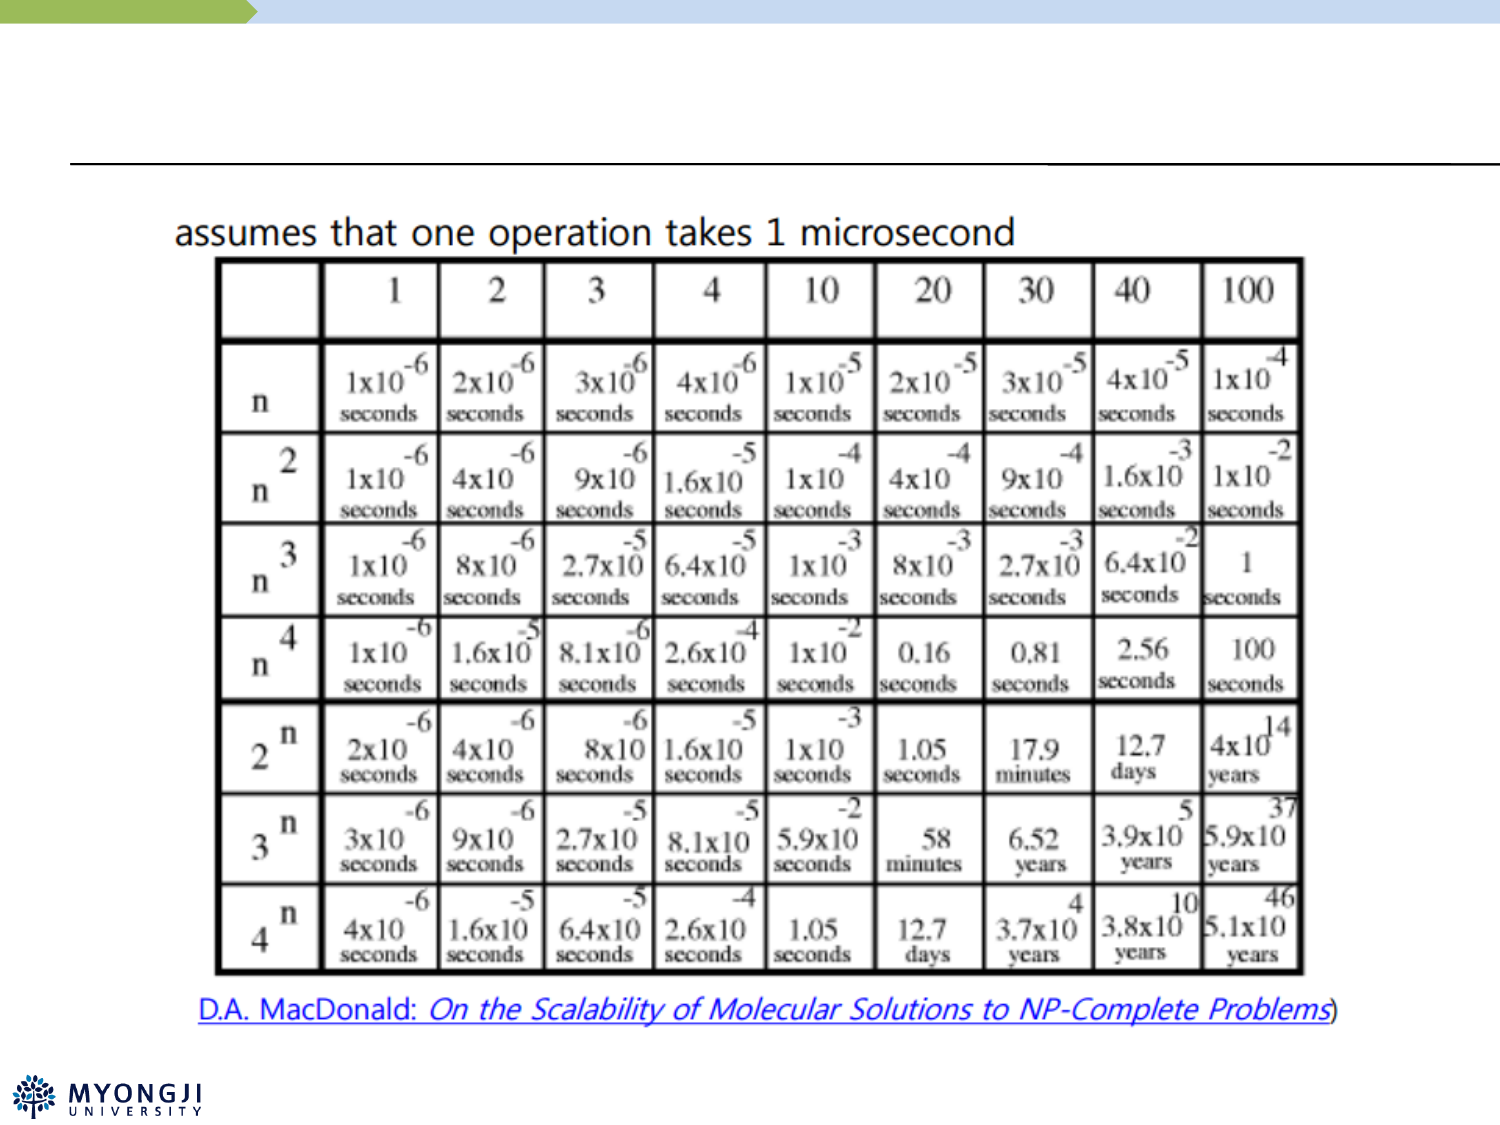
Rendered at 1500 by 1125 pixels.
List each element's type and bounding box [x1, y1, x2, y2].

picture [0, 1066, 256, 1125]
picture [155, 207, 1344, 1040]
